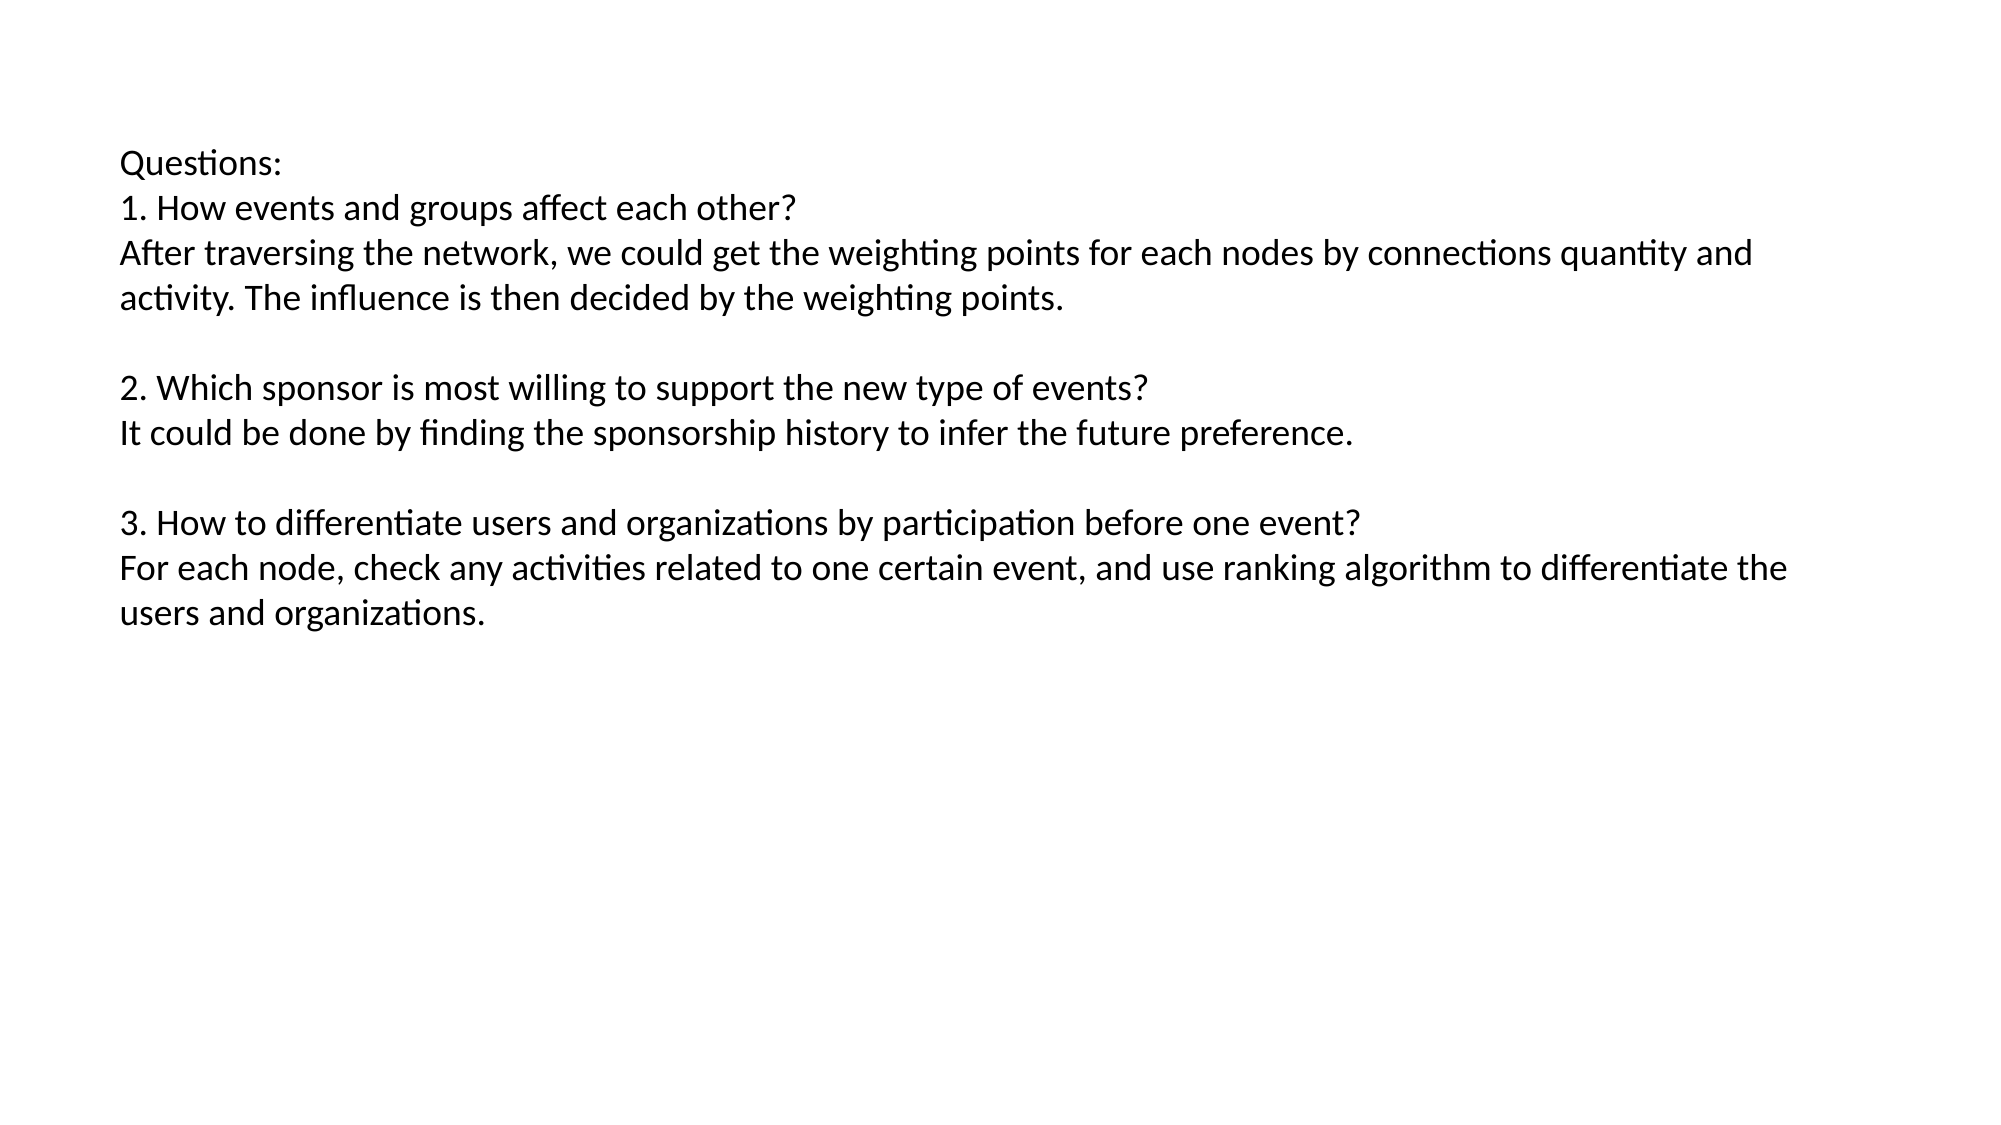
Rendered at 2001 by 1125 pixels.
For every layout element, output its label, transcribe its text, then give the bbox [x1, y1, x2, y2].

text_box Questions: 1. How events and groups affect each other? After traversing the network, we could get the weighting points for each nodes by connections quantity and activity. The influence is then decided by the weighting points. 2. Which sponsor is most willing to support the new type of events? It could be done by finding the sponsorship history to infer the future preference. 3. How to differentiate users and organizations by participation before one event? For each node, check any activities related to one certain event, and use ranking algorithm to differentiate the users and organizations. [104, 130, 1887, 641]
